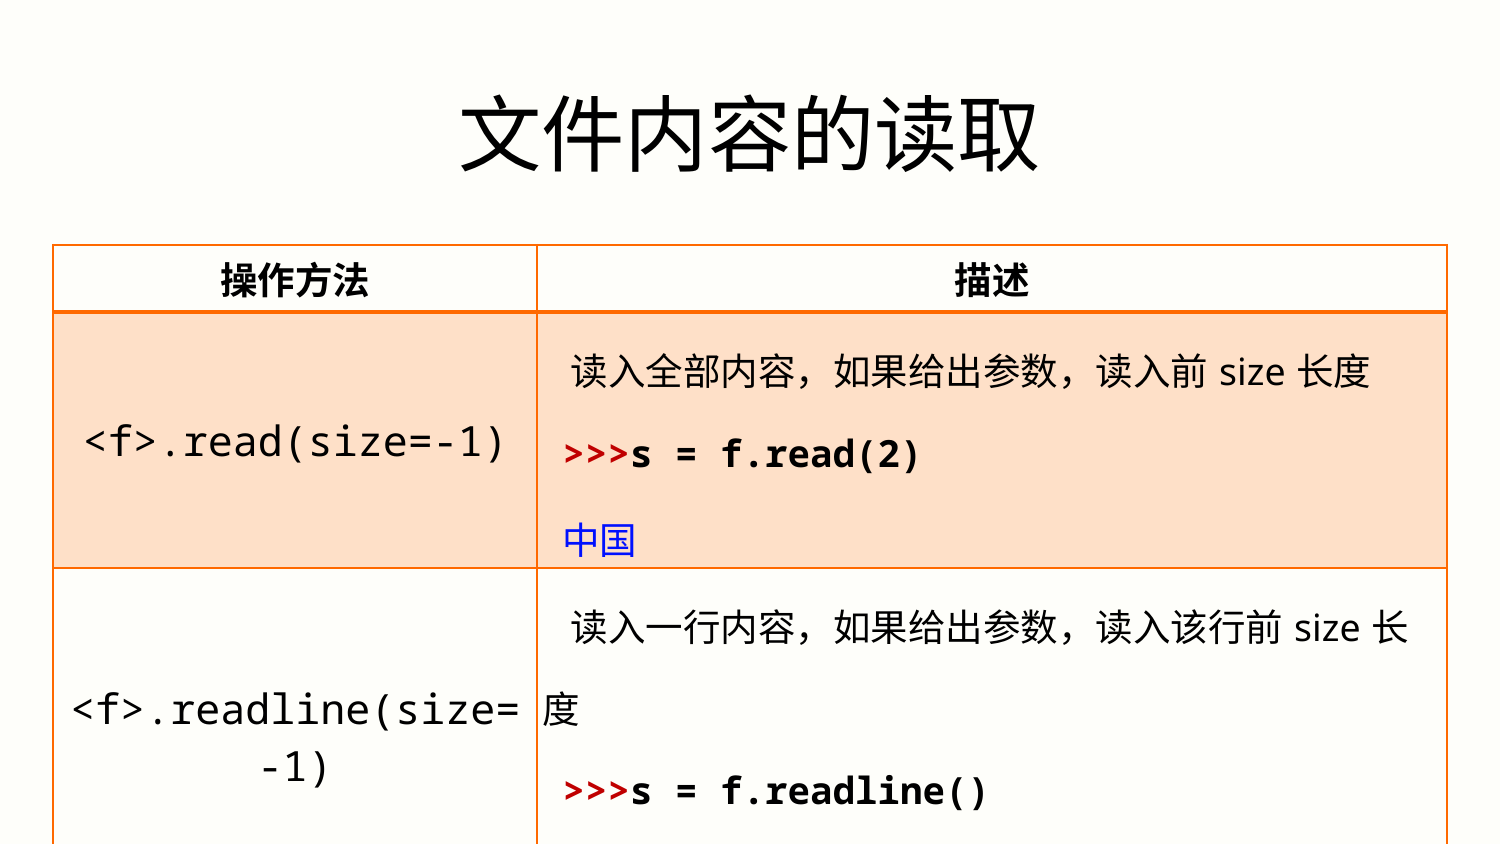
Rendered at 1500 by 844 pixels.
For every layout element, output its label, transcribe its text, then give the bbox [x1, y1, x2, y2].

table_header 描述 [538, 246, 1446, 310]
text_box 文件内容的读取 [0, 79, 1500, 211]
table_cell 读入全部内容，如果给出参数，读入前size长度 >>>s = f.read(2) 中国 [538, 314, 1446, 567]
table_cell <f>.read(size=-1) [54, 314, 536, 567]
table_header 操作方法 [54, 246, 536, 310]
table_cell 读入一行内容，如果给出参数，读入该行前size长度 >>>s = f.readline() 中国是一个伟大的国家！ [538, 569, 1446, 844]
table_cell <f>.readline(size=-1) [54, 569, 536, 844]
